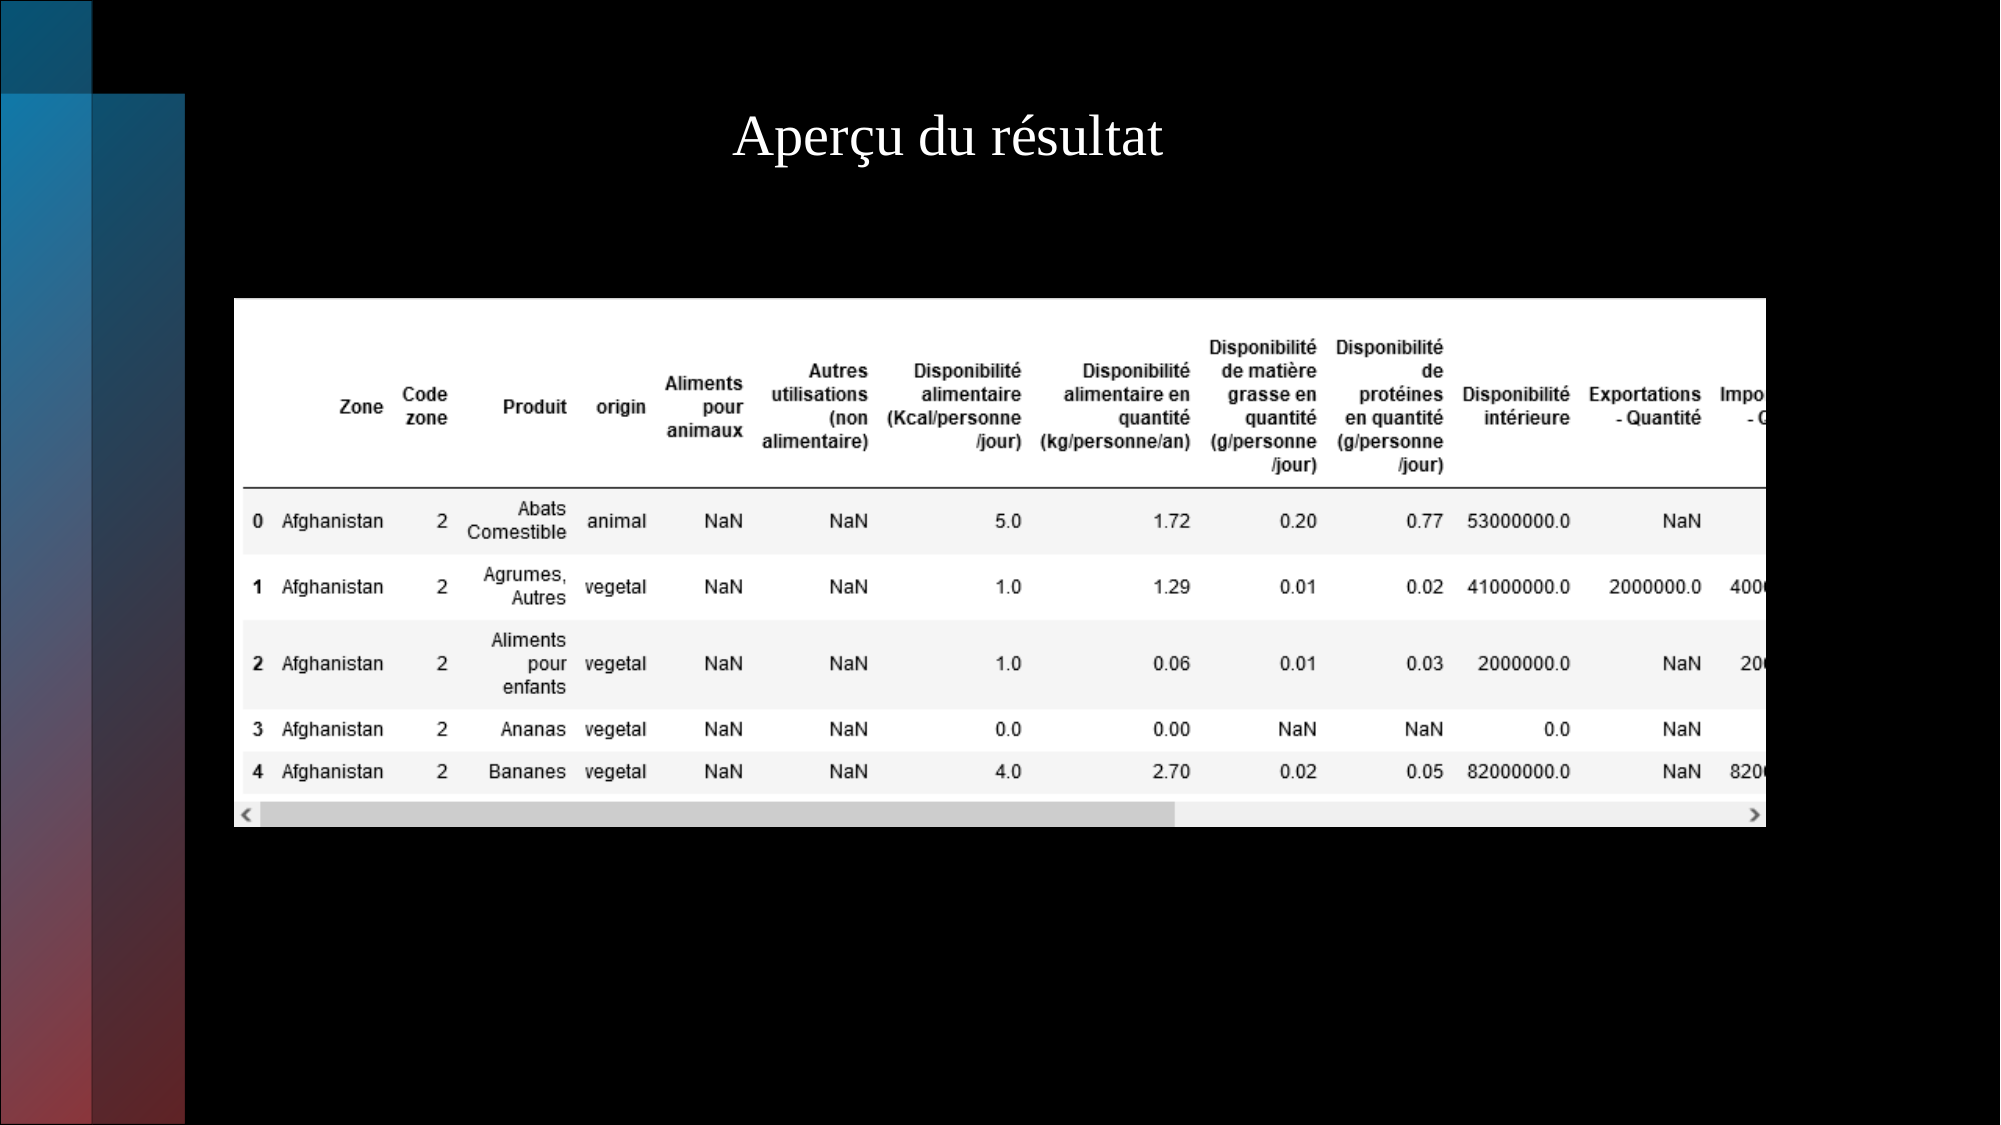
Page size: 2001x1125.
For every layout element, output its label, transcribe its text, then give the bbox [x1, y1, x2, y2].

picture [234, 298, 1766, 827]
text_box Aperçu du résultat [447, 89, 1449, 174]
